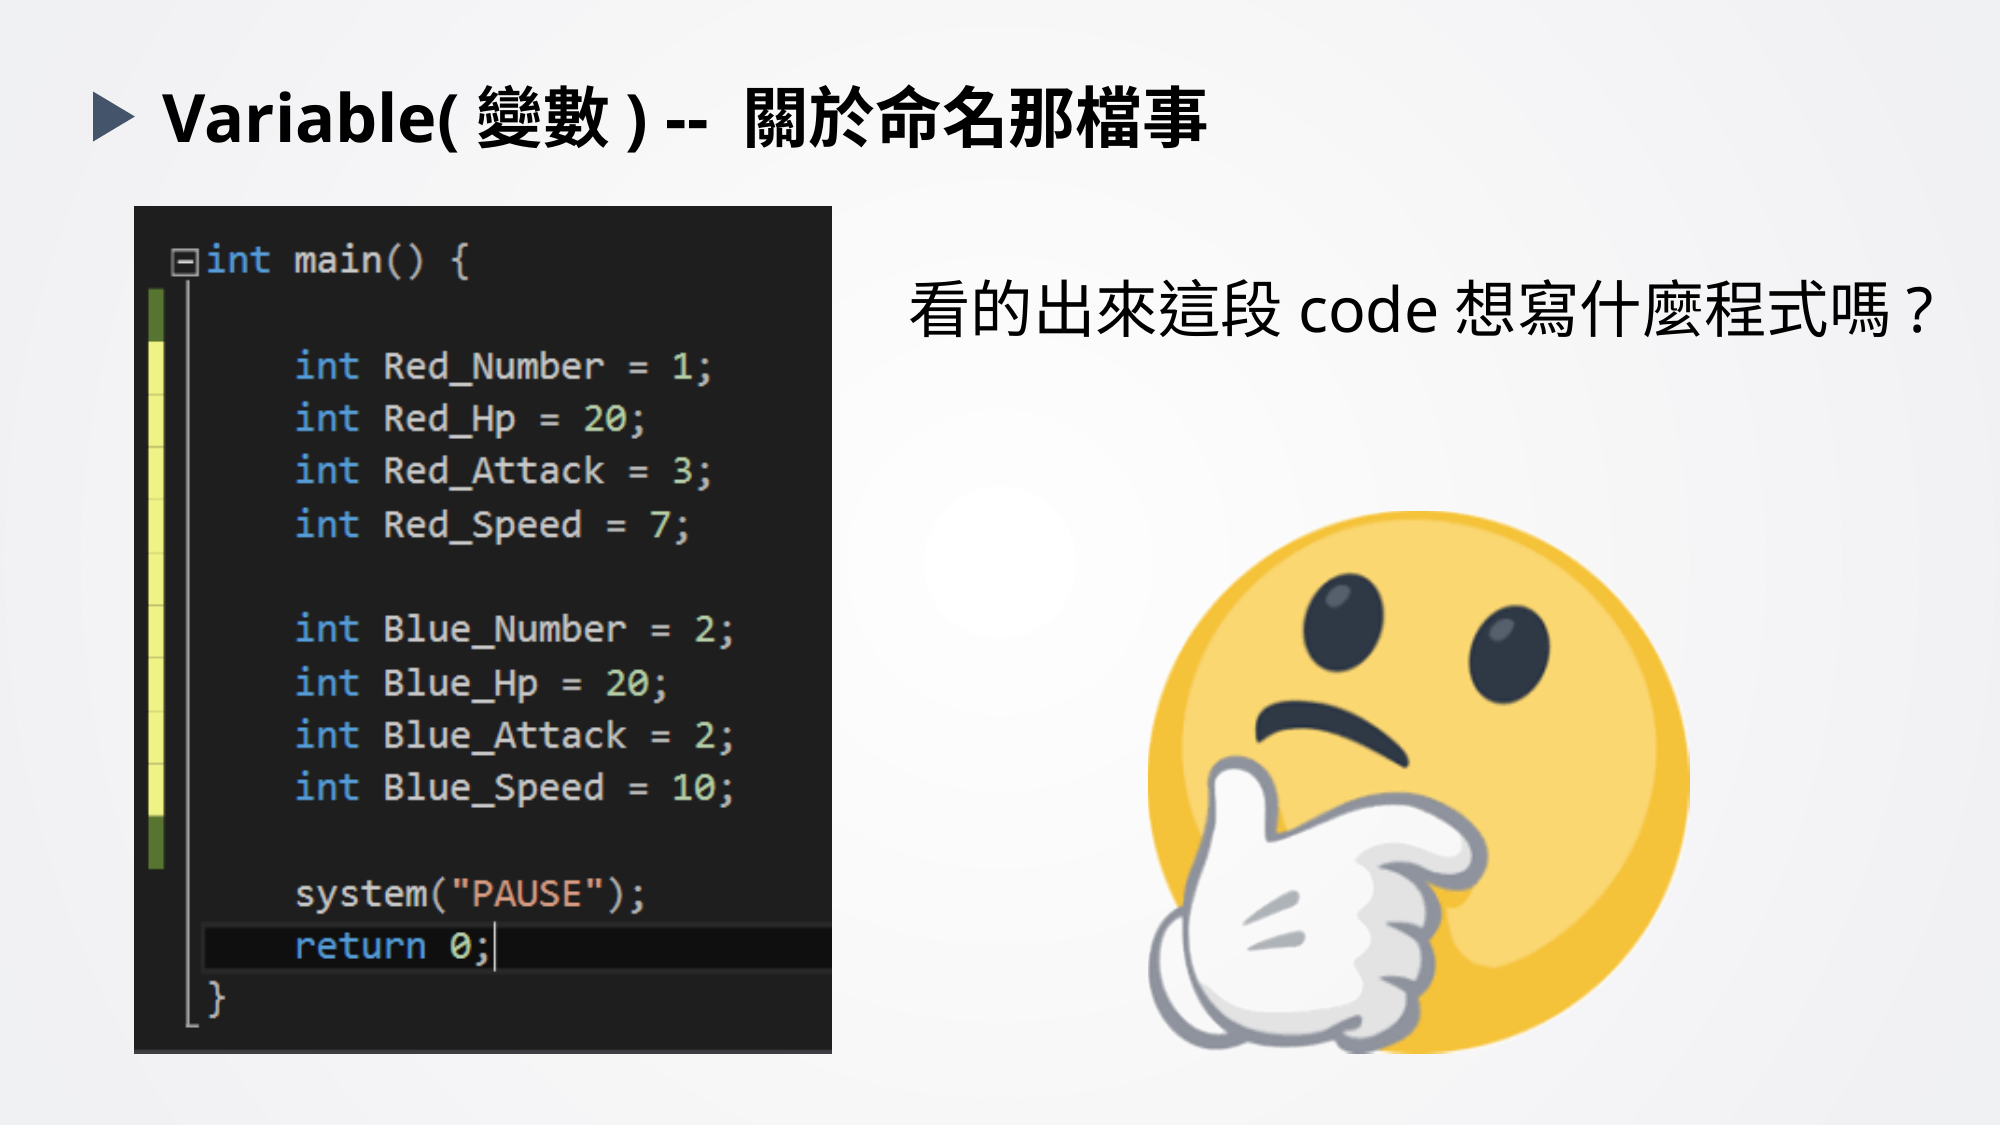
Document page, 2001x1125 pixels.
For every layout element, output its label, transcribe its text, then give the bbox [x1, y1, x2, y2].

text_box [93, 68, 1934, 165]
picture [134, 206, 832, 1054]
text_box 看的出來這段code想寫什麼程式嗎? [893, 262, 1949, 353]
picture [1148, 511, 1690, 1054]
